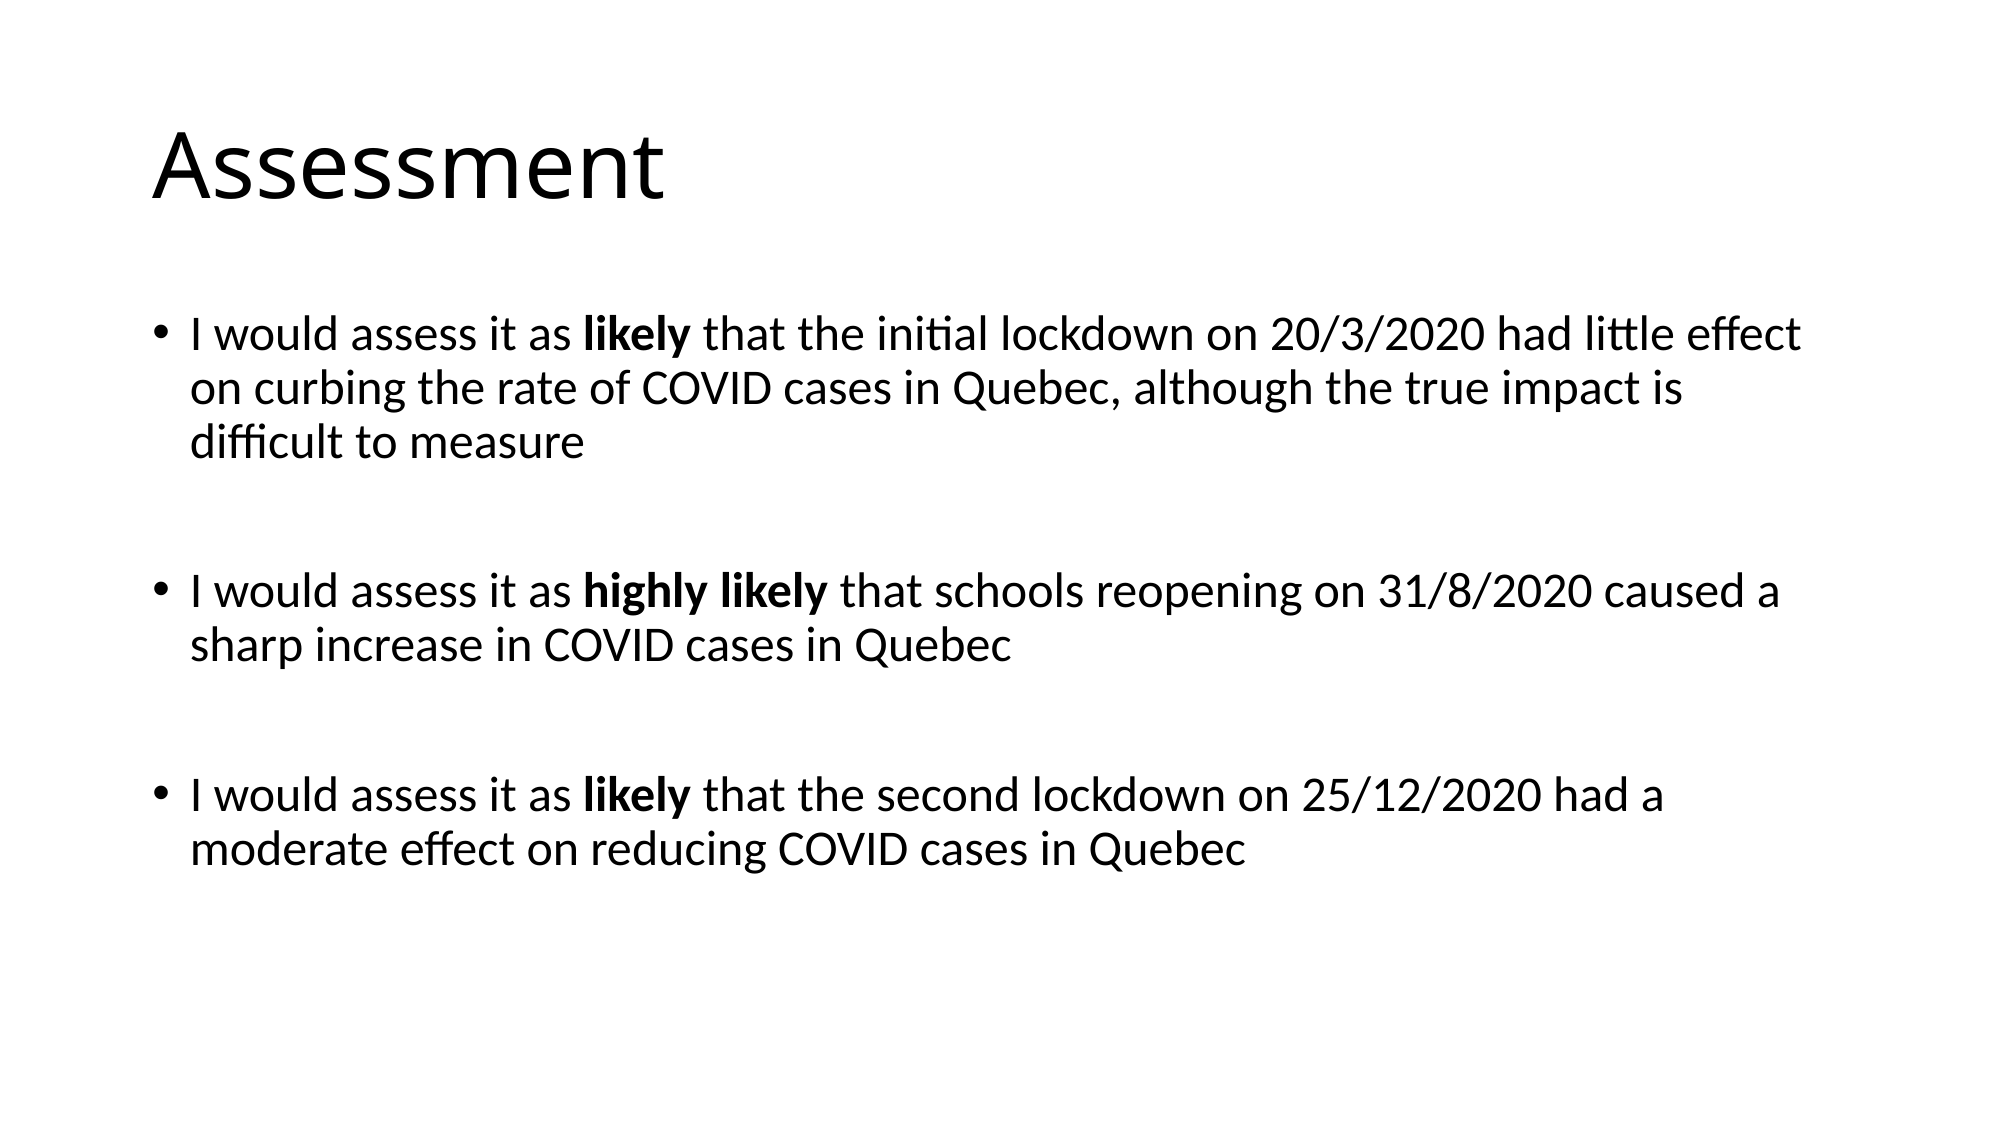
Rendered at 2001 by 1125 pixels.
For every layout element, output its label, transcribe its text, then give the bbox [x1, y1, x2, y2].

title Assessment [137, 59, 1863, 278]
list I would assess it as likely that the initial lockdown on 20/3/2020 had little effect on curbing the rate of COVID cases in Quebec, although the true impact is difficult to measure I would assess it as highly likely that schools reopening on 31/8/2020 caused a sharp increase in COVID cases in Quebec I would assess it as likely that the second lockdown on 25/12/2020 had a moderate effect on reducing COVID cases in Quebec [137, 299, 1863, 1014]
